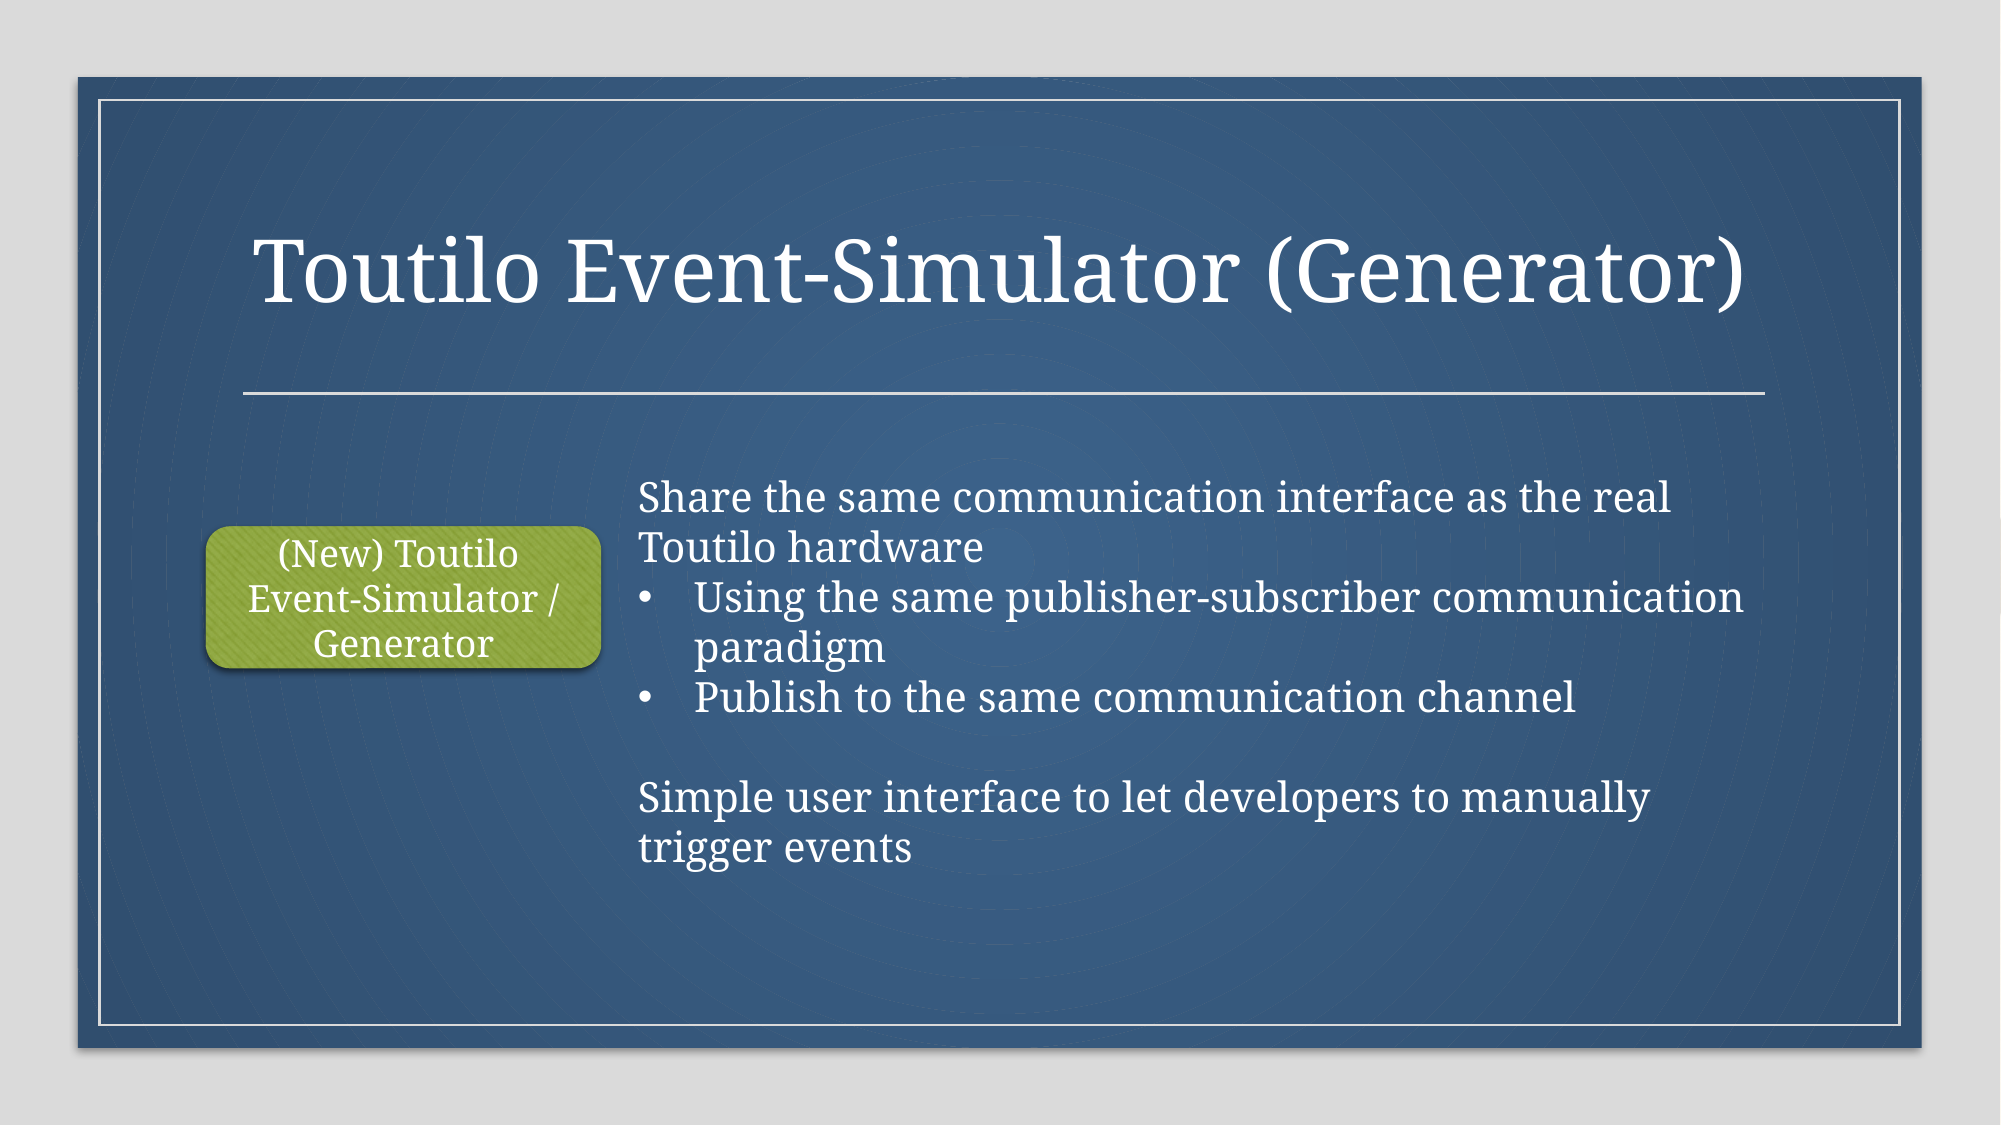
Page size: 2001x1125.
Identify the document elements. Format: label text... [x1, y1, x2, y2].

text_box Share the same communication interface as the real Toutilo hardware Using the same publisher-subscriber communication paradigm Publish to the same communication channel Simple user interface to let developers to manually trigger events [623, 463, 1788, 879]
text_box [77, 76, 1923, 1049]
text_box [99, 99, 1900, 1026]
title Toutilo Event-Simulator (Generator) [212, 161, 1788, 375]
text_box (New) Toutilo Event-Simulator / Generator [205, 526, 602, 669]
text_box [0, 0, 2000, 1125]
